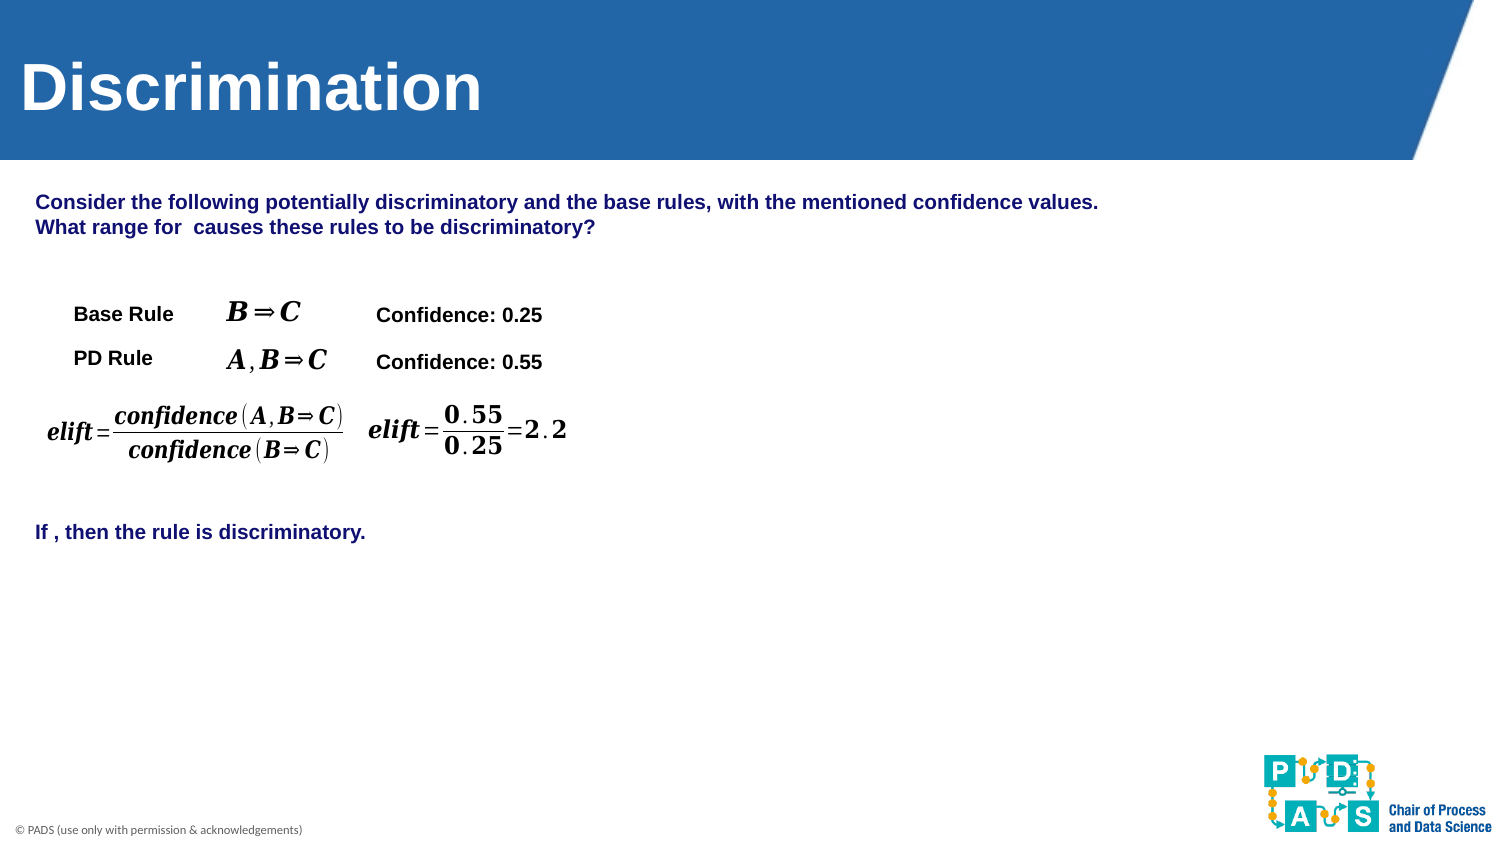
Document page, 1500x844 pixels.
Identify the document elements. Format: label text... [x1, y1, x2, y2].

picture [0, 0, 1474, 160]
text_box Confidence: 0.55 [361, 340, 558, 381]
text_box Base Rule [58, 292, 189, 333]
text_box PD Rule [58, 336, 168, 377]
picture [1243, 731, 1500, 844]
text_box Confidence: 0.25 [361, 293, 558, 334]
title Discrimination [20, 26, 1417, 141]
